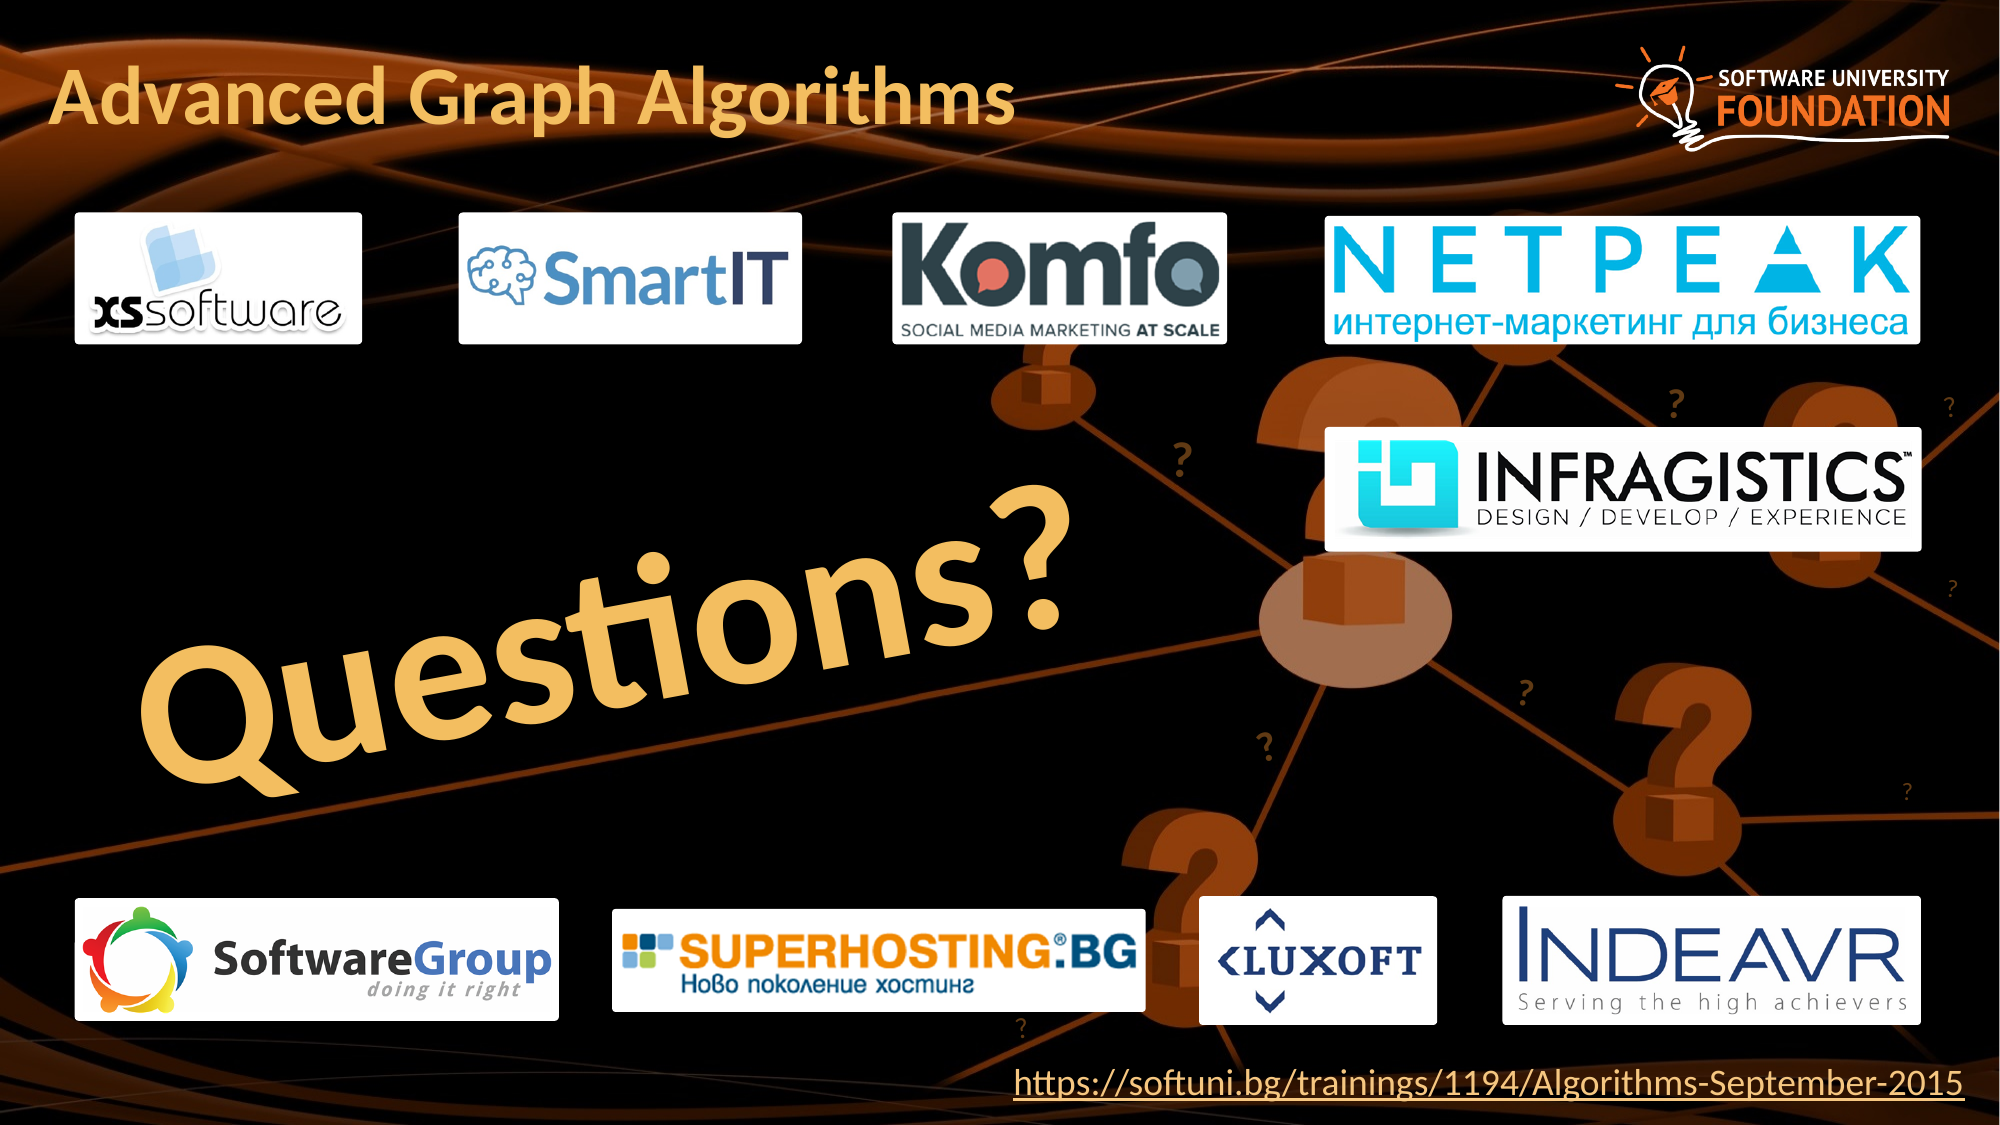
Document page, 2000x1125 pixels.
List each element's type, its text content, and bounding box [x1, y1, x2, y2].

list https://softuni.bg/trainings/1194/Algorithms-September-2015 [250, 1050, 1971, 1110]
title Advanced Graph Algorithms [30, 6, 1602, 189]
picture [0, 0, 2000, 1125]
